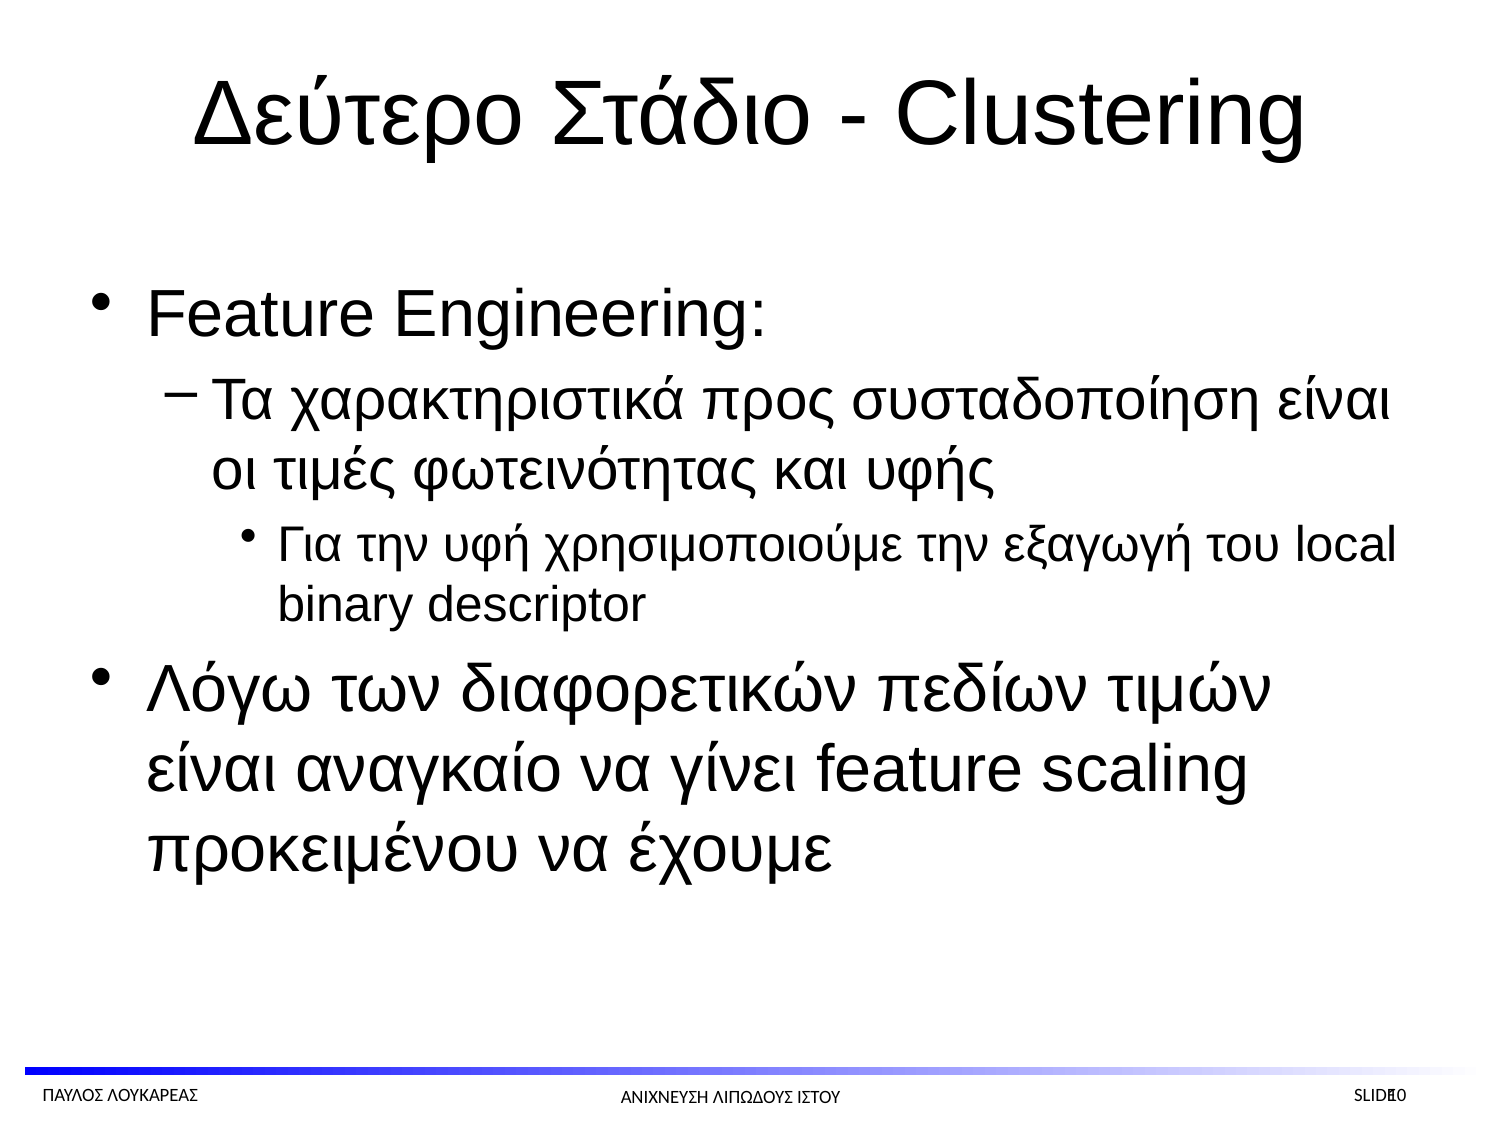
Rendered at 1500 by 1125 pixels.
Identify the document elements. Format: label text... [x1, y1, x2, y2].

list Feature Engineering: Τα χαρακτηριστικά προς συσταδοποίηση είναι οι τιμές φωτεινότητας και υφής Για την υφή χρησιμοποιούμε την εξαγωγή του local binary descriptor Λόγω των διαφορετικών πεδίων τιμών είναι αναγκαίο να γίνει feature scaling προκειμένου να έχουμε [75, 262, 1425, 1005]
title Δεύτερο Στάδιο - Clustering [75, 45, 1425, 233]
